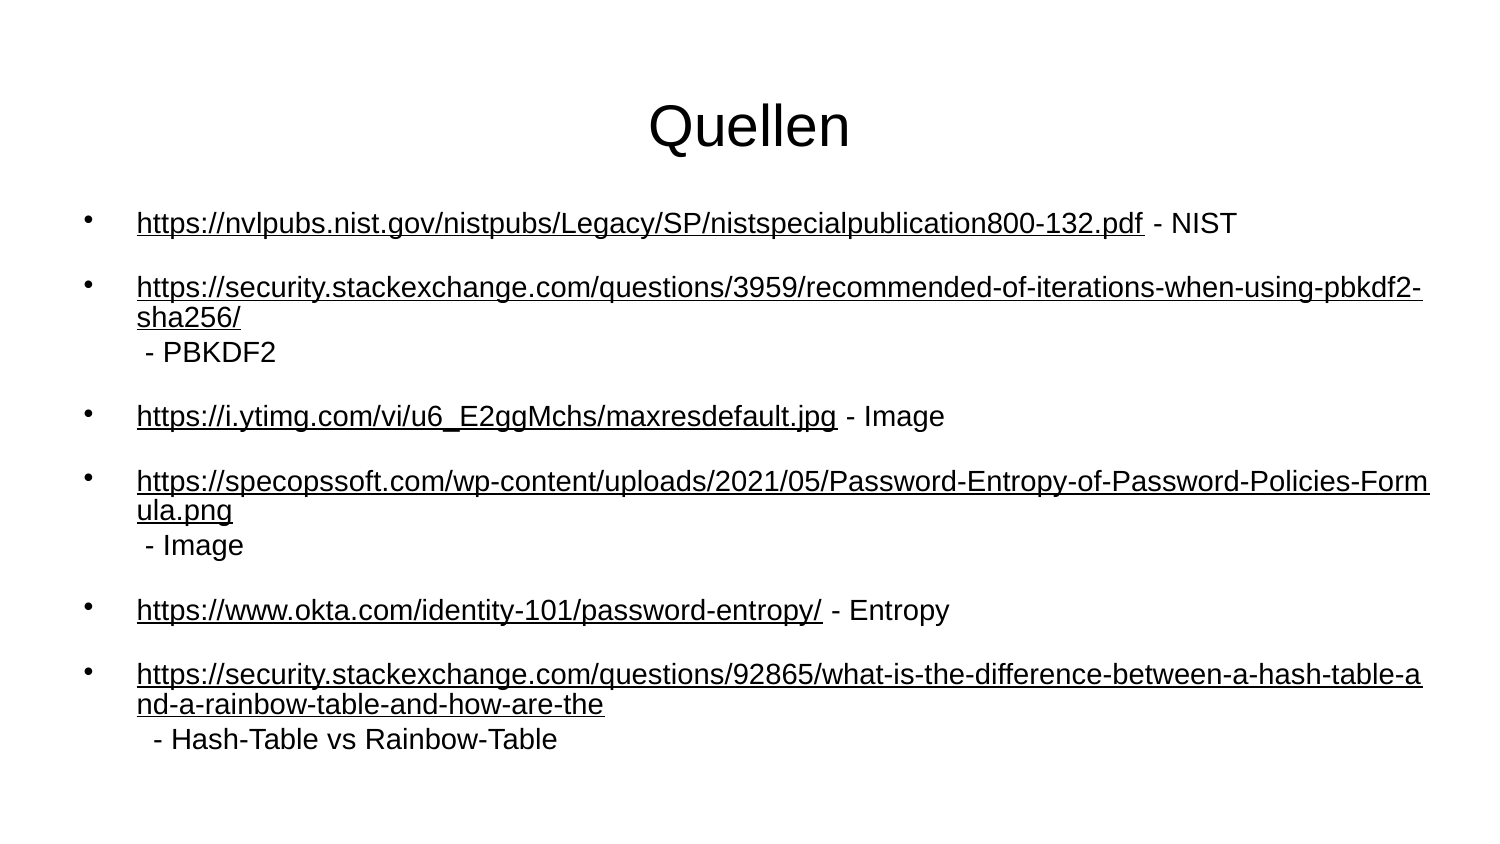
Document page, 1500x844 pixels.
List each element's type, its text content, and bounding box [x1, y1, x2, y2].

text_box Quellen [51, 72, 1449, 167]
text_box https://nvlpubs.nist.gov/nistpubs/Legacy/SP/nistspecialpublication800-132.pdf - NIST https://security.stackexchange.com/questions/3959/recommended-of-iterations-when-using-pbkdf2-sha256/ - PBKDF2 https://i.ytimg.com/vi/u6_E2ggMchs/maxresdefault.jpg - Image https://specopssoft.com/wp-content/uploads/2021/05/Password-Entropy-of-Password-Policies-Formula.png - Image https://www.okta.com/identity-101/password-entropy/ - Entropy https://security.stackexchange.com/questions/92865/what-is-the-difference-between-a-hash-table-and-a-rainbow-table-and-how-are-the - Hash-Table vs Rainbow-Table [51, 188, 1449, 750]
